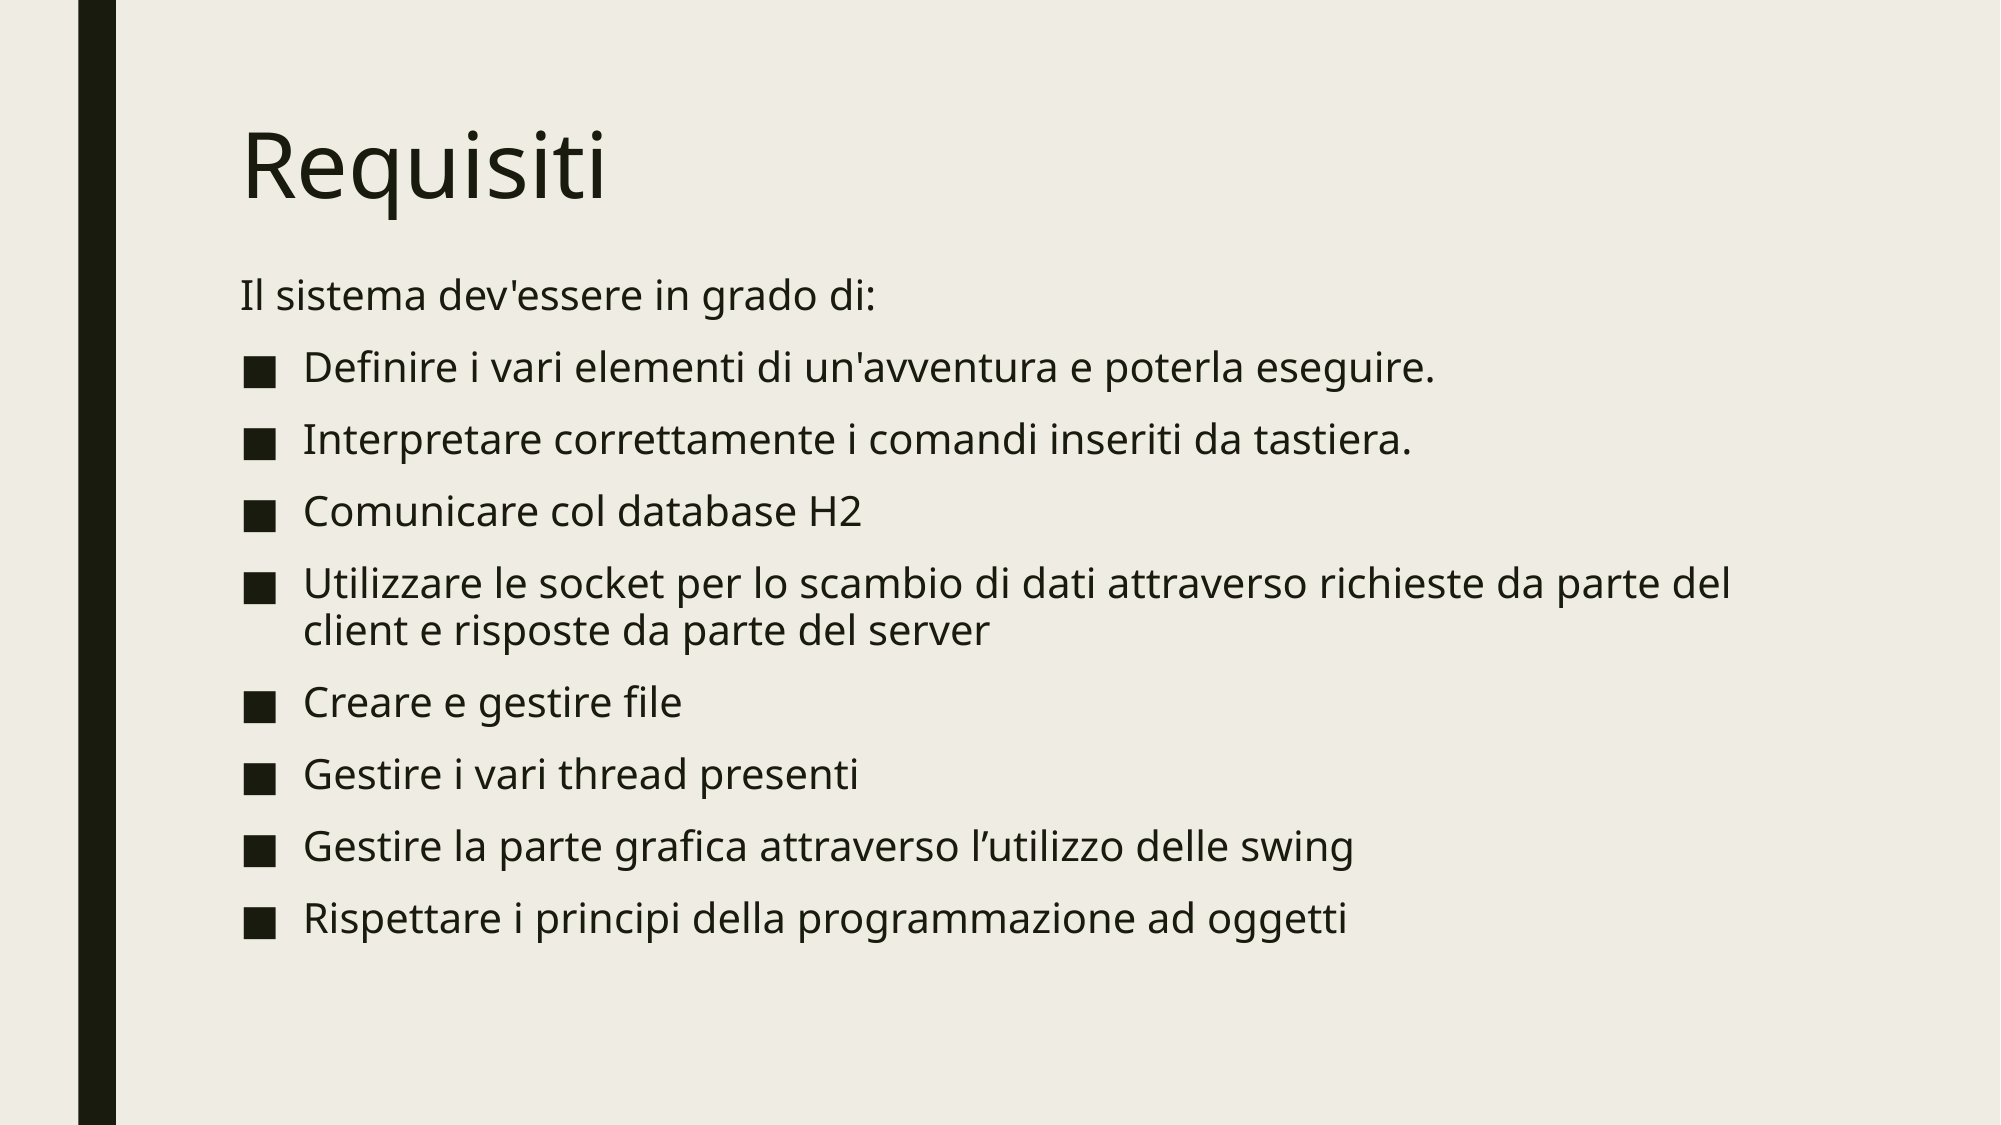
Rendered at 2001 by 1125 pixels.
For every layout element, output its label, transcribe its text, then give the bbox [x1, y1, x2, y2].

list Il sistema dev'essere in grado di: Definire i vari elementi di un'avventura e poterla eseguire. Interpretare correttamente i comandi inseriti da tastiera. Comunicare col database H2 Utilizzare le socket per lo scambio di dati attraverso richieste da parte del client e risposte da parte del server Creare e gestire file Gestire i vari thread presenti Gestire la parte grafica attraverso l’utilizzo delle swing Rispettare i principi della programmazione ad oggetti [225, 265, 1800, 989]
title Requisiti [225, 112, 1800, 265]
